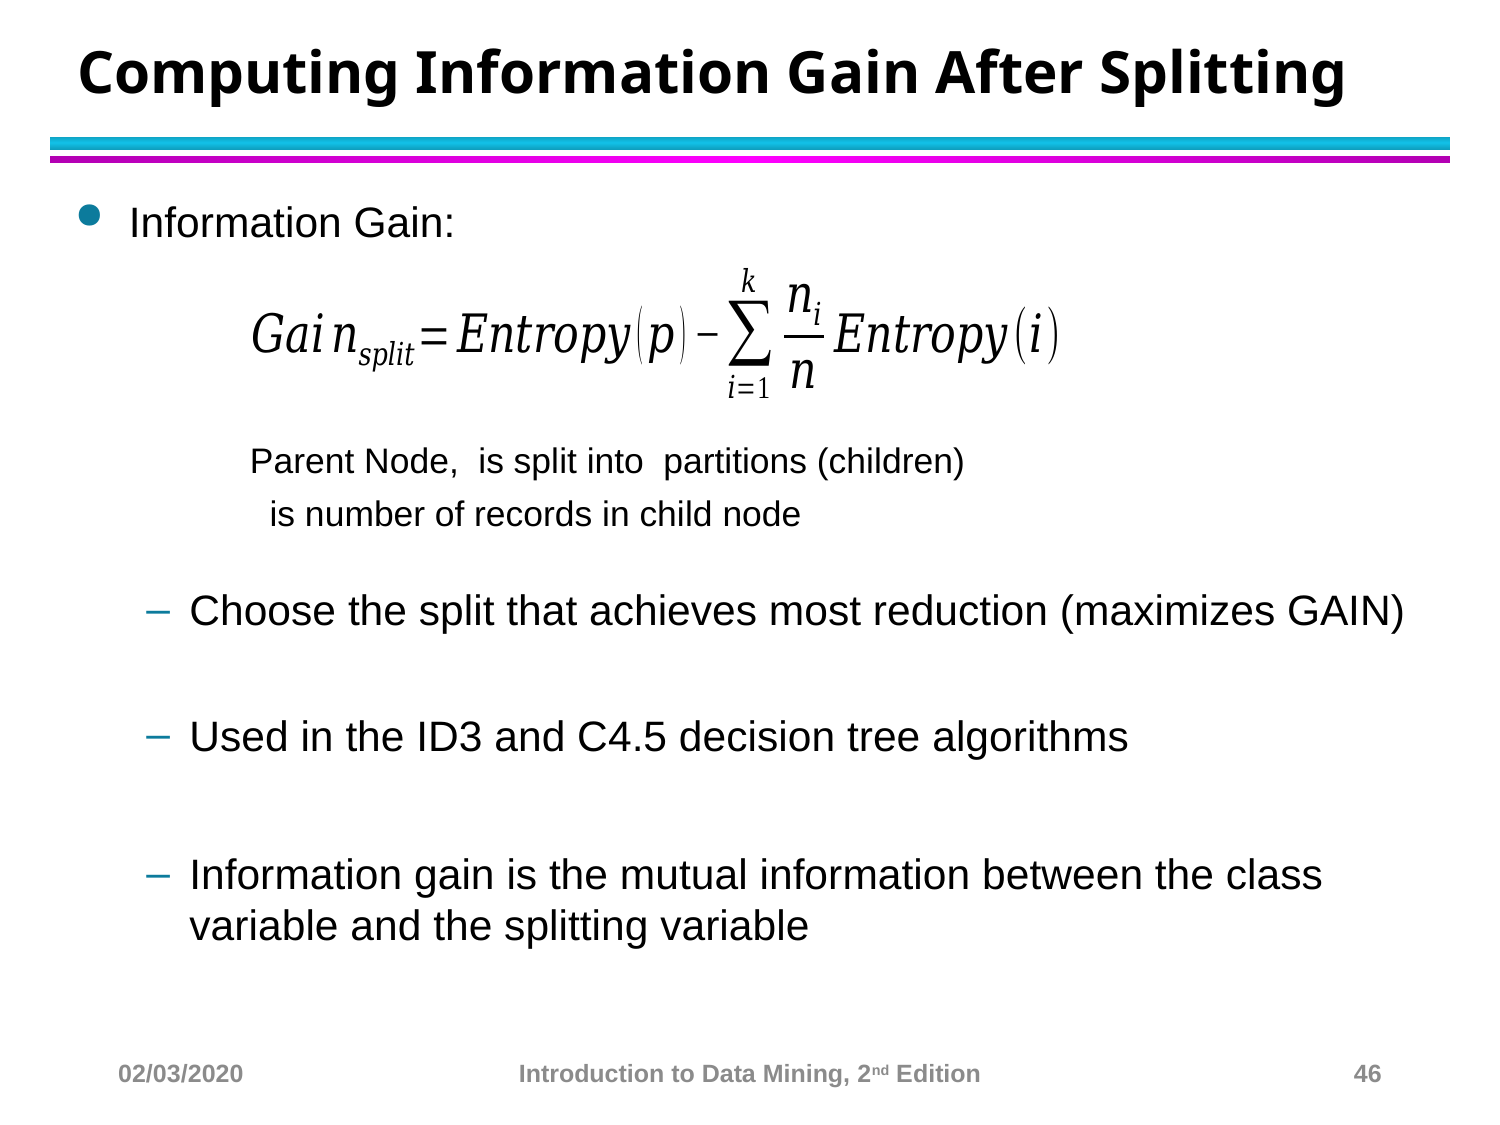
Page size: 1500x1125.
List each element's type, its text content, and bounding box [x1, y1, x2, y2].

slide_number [103, 1042, 441, 1103]
slide_number 46 [1059, 1042, 1397, 1103]
footer Introduction to Data Mining, 2nd Edition [496, 1042, 1004, 1103]
title Computing Information Gain After Splitting [62, 24, 1421, 113]
